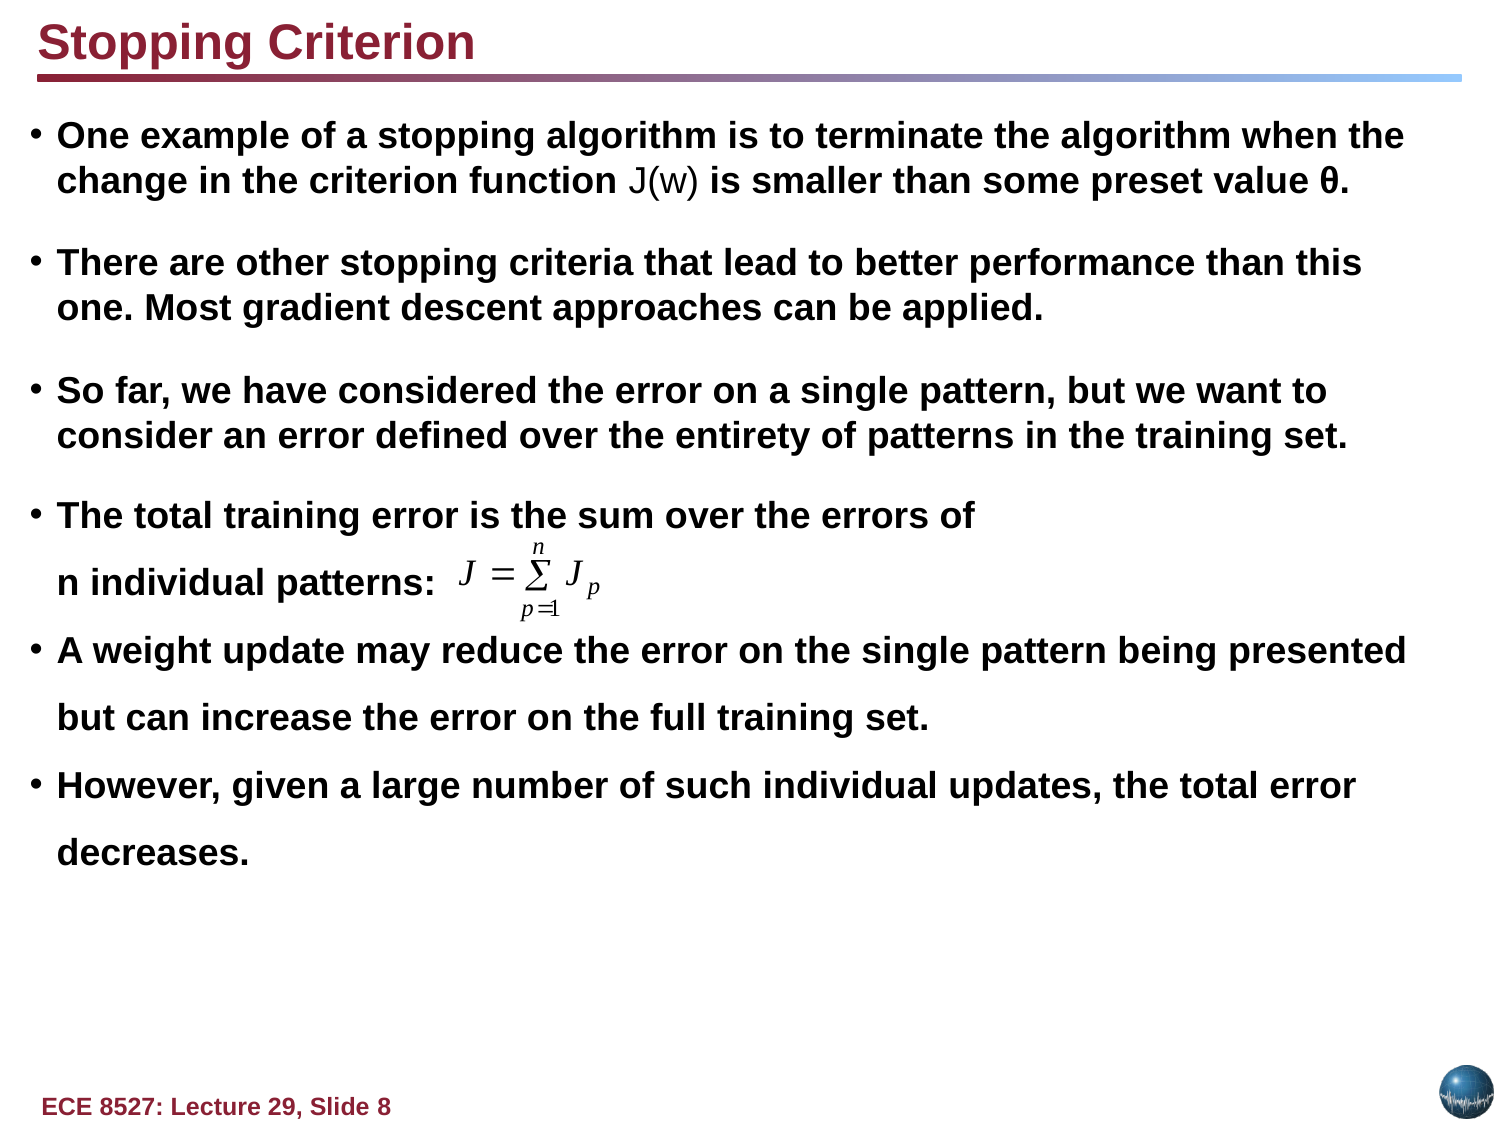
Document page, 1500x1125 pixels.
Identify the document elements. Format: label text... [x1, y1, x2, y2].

text_box One example of a stopping algorithm is to terminate the algorithm when the change in the criterion function J(w) is smaller than some preset value θ. There are other stopping criteria that lead to better performance than this one. Most gradient descent approaches can be applied. So far, we have considered the error on a single pattern, but we want to consider an error defined over the entirety of patterns in the training set. The total training error is the sum over the errors of n individual patterns: A weight update may reduce the error on the single pattern being presented but can increase the error on the full training set. However, given a large number of such individual updates, the total error decreases. [29, 110, 1443, 568]
text_box [39, 568, 1425, 1092]
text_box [452, 529, 628, 628]
text_box Stopping Criterion [37, 9, 1459, 70]
picture [1439, 1065, 1494, 1119]
